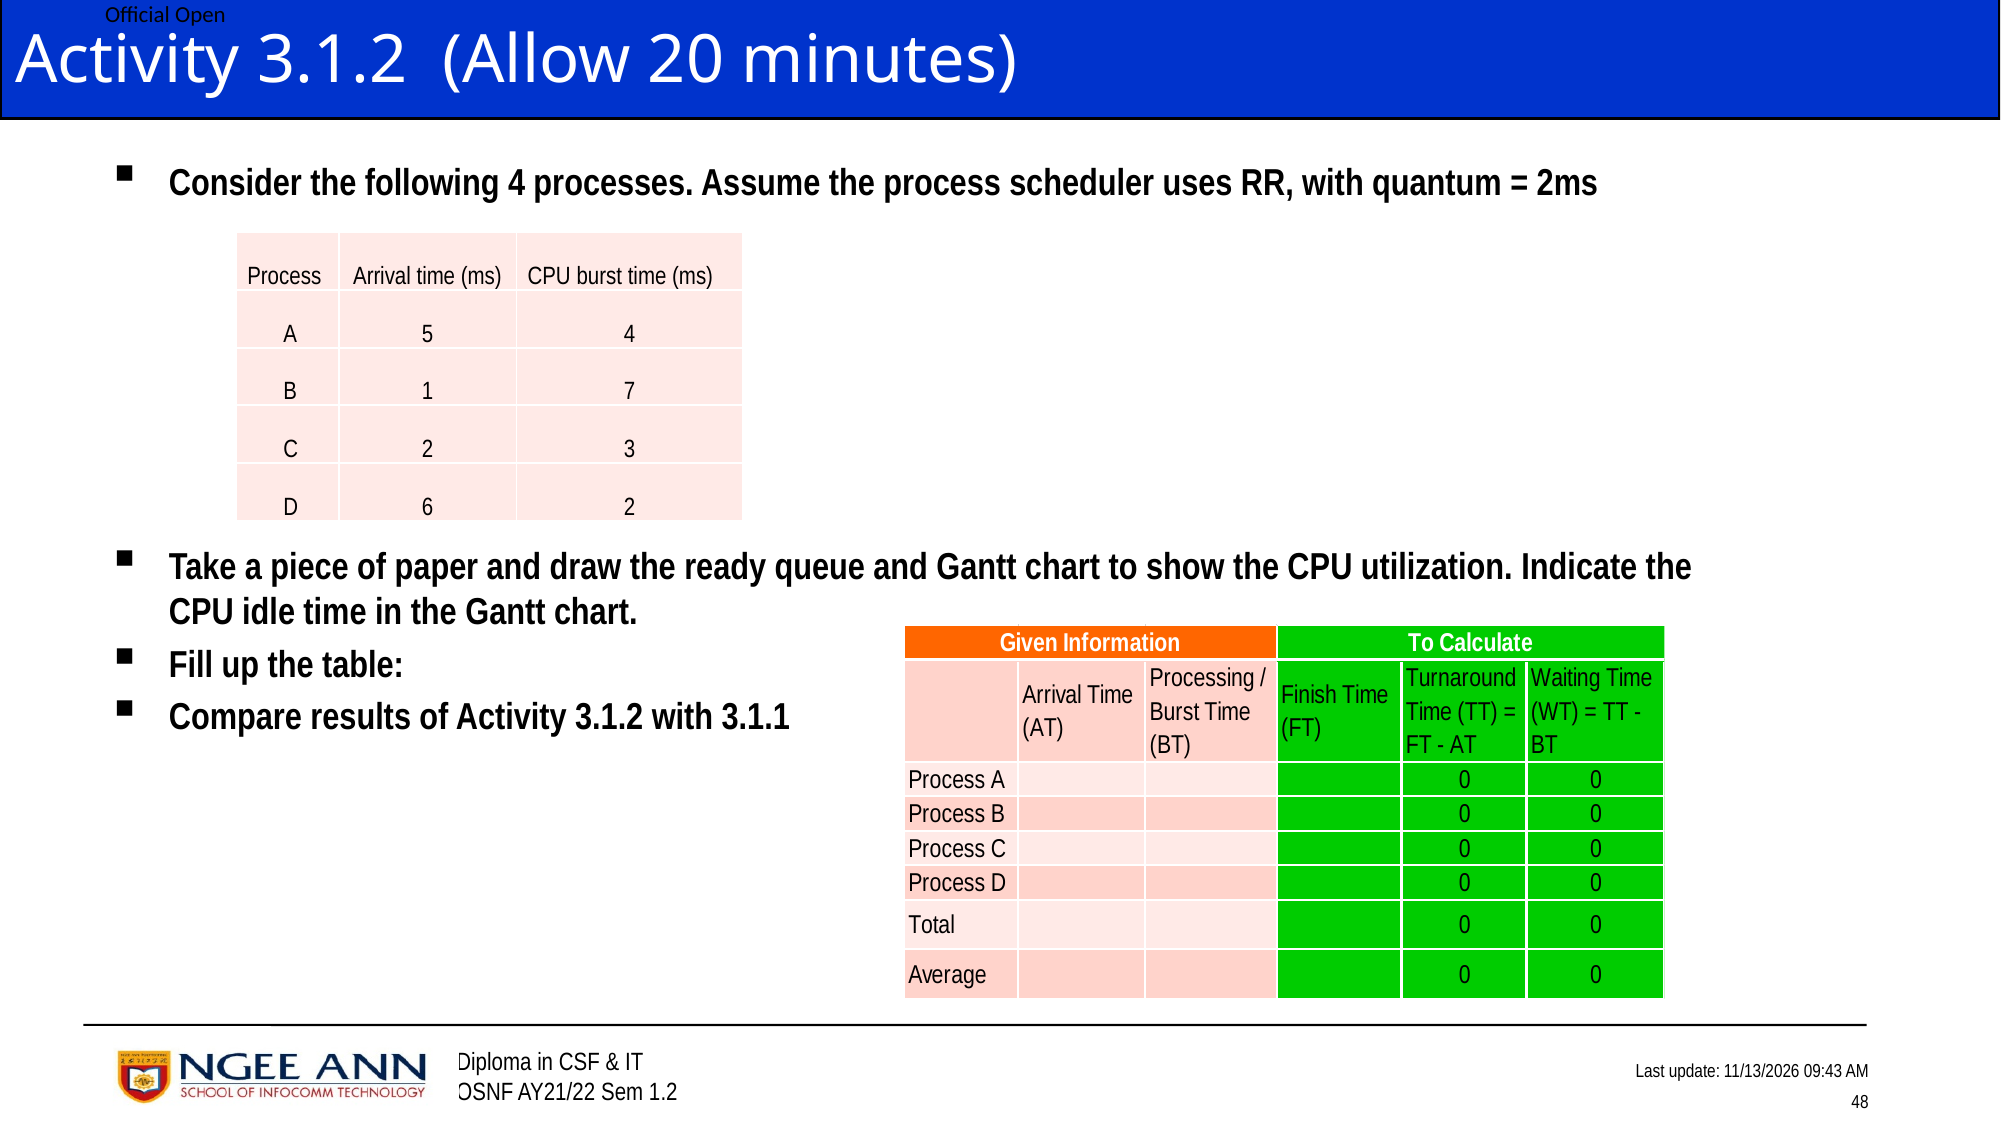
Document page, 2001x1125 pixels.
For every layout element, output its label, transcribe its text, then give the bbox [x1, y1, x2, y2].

table_cell A [237, 291, 338, 347]
table_cell B [237, 349, 338, 404]
table_cell D [237, 464, 338, 520]
table_cell 3 [517, 406, 742, 462]
table_cell 5 [340, 291, 516, 347]
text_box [903, 624, 1666, 1001]
table_cell 7 [517, 349, 742, 404]
table_cell C [237, 406, 338, 462]
table_cell 2 [340, 406, 516, 462]
list Consider the following 4 processes. Assume the process scheduler uses RR, with quantum = 2ms Take a piece of paper and draw the ready queue and Gantt chart to show the CPU utilization. Indicate the CPU idle time in the Gantt chart. Fill up the table: Compare results of Activity 3.1.2 with 3.1.1 [97, 149, 1711, 1000]
table_cell 2 [517, 464, 742, 520]
picture [83, 1028, 459, 1125]
table_header Process [237, 233, 338, 289]
table_header CPU burst time (ms) [517, 233, 742, 289]
table_cell 6 [340, 464, 516, 520]
table_cell 4 [517, 291, 742, 347]
title Activity 3.1.2 (Allow 20 minutes) [0, 0, 1969, 115]
table_cell 1 [340, 349, 516, 404]
table_header Arrival time (ms) [340, 233, 516, 289]
